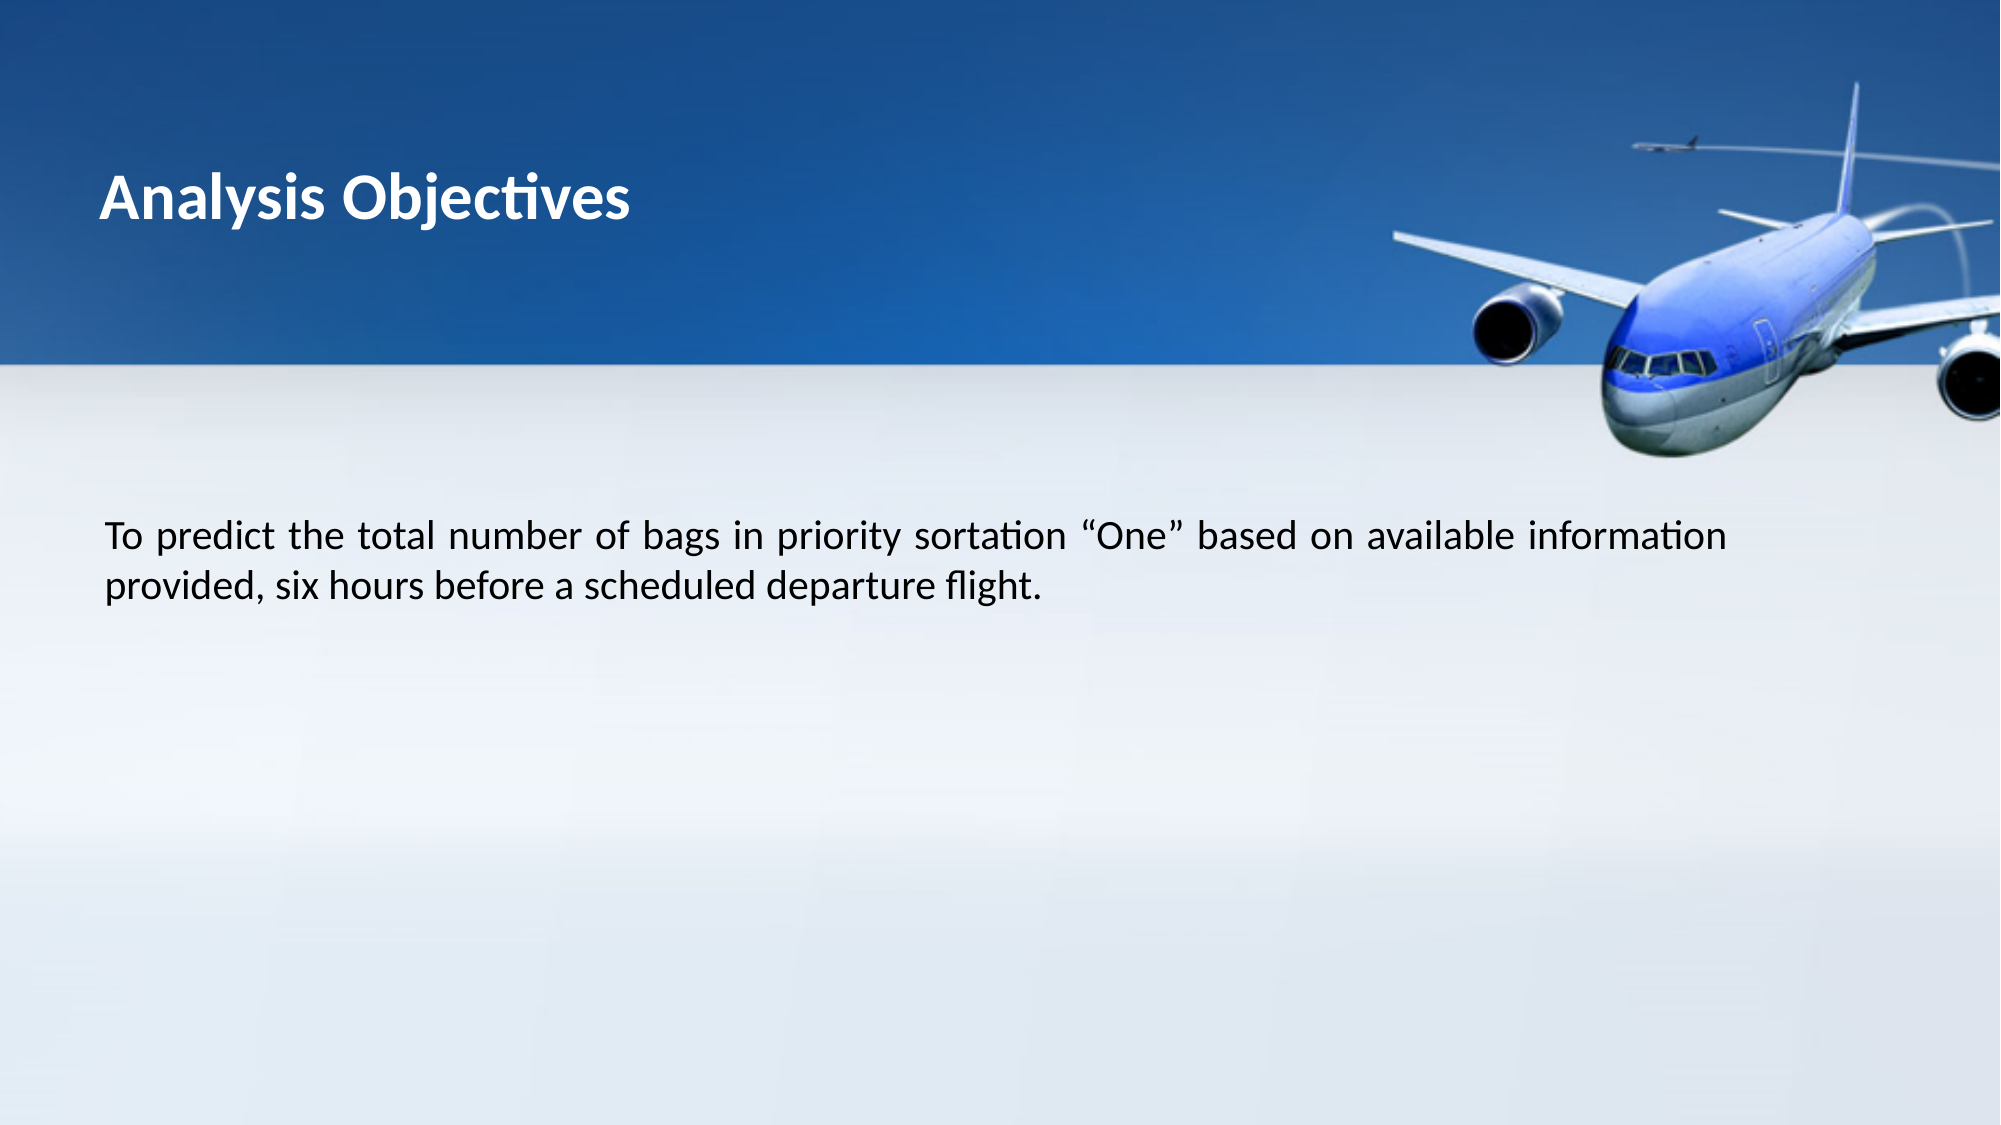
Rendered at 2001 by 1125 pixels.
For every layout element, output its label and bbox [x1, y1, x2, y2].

list [0, 0, 2000, 1125]
